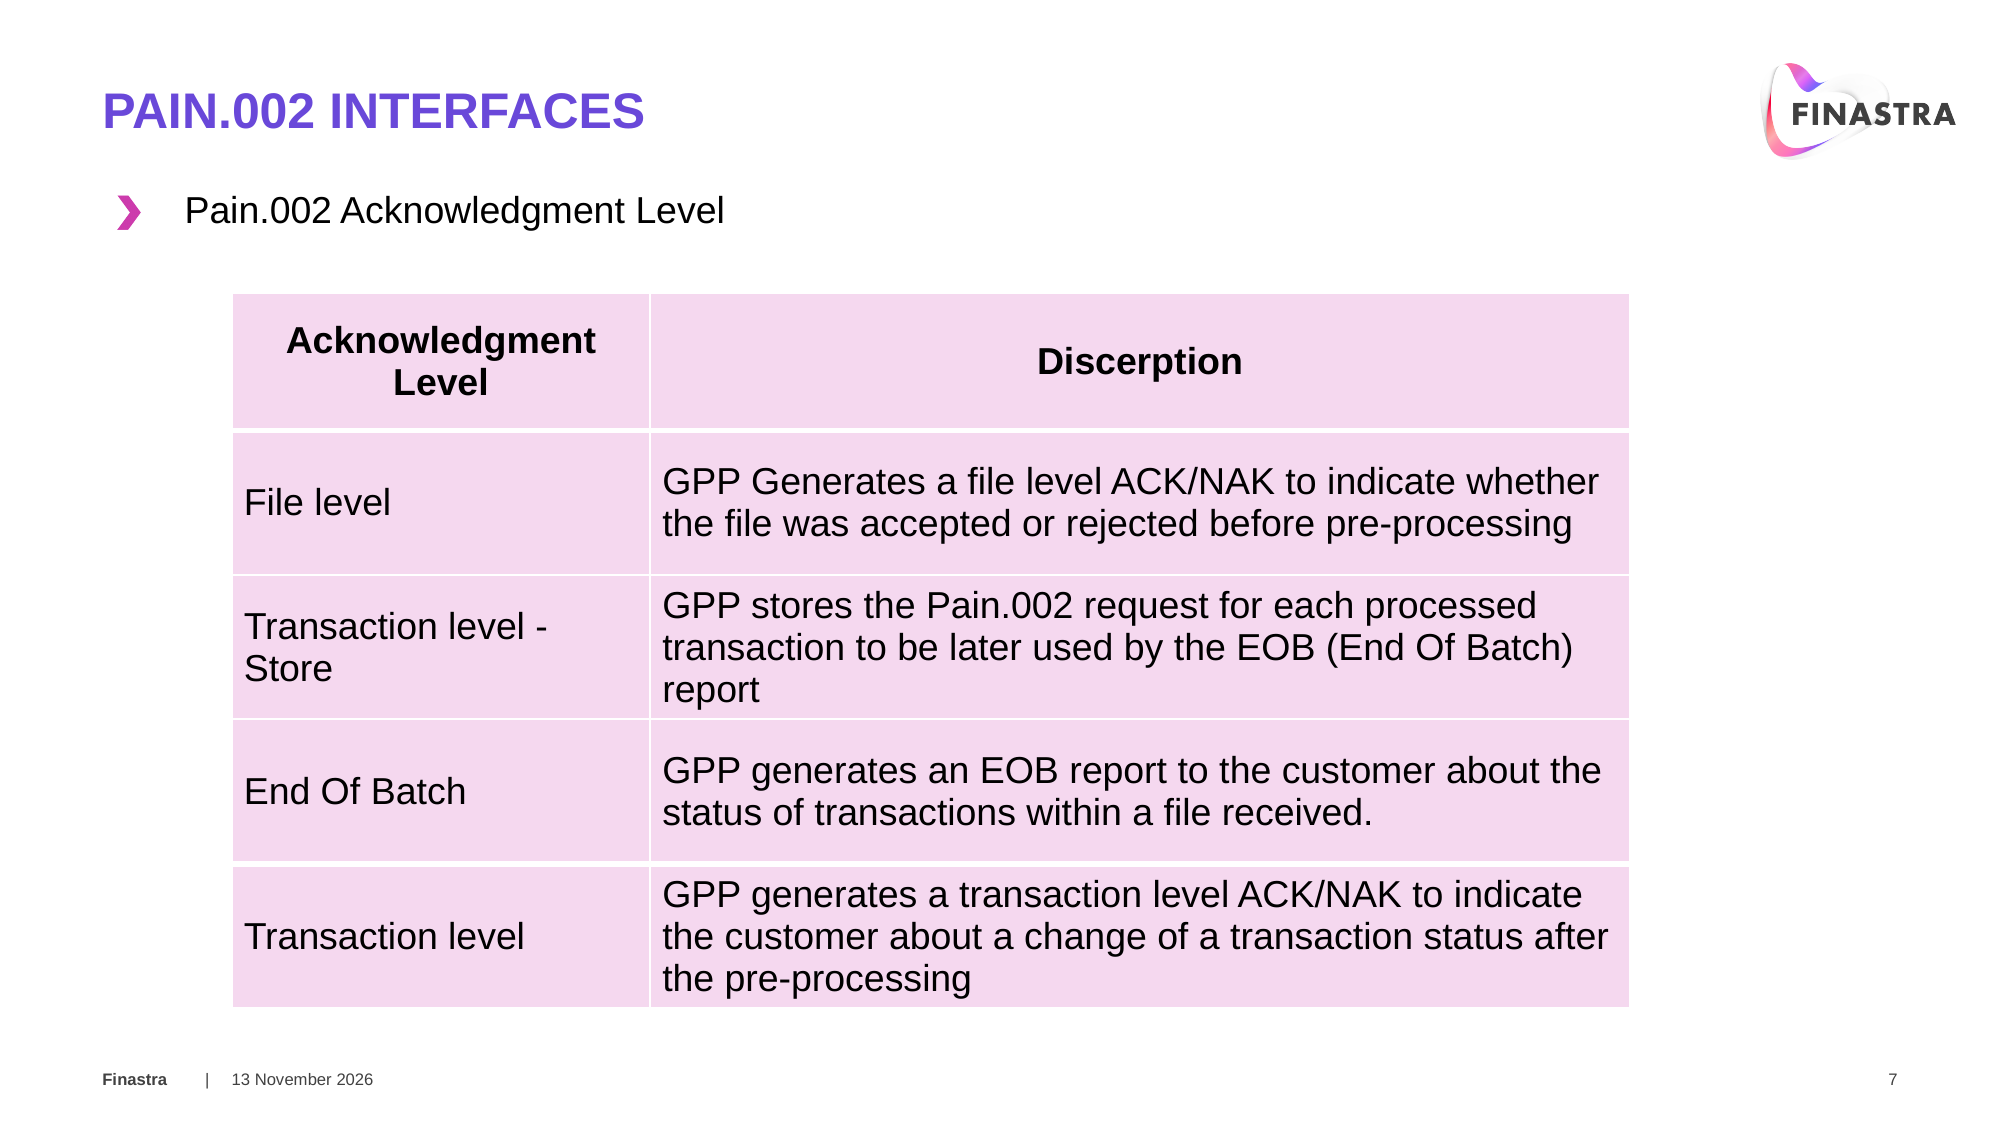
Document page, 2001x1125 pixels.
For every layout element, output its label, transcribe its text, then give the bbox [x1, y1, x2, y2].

table_cell End Of Batch [233, 720, 649, 861]
picture [117, 189, 141, 230]
table_cell GPP generates an EOB report to the customer about the status of transactions within a file received. [651, 720, 1629, 861]
slide_number 7 [1816, 1048, 1898, 1109]
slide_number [231, 1048, 462, 1109]
table_cell GPP generates a transaction level ACK/NAK to indicate the customer about a change of a transaction status after the pre-processing [651, 867, 1629, 1007]
table_cell Transaction level [233, 867, 649, 1007]
title Pain.002 interfaces [102, 28, 1693, 139]
table_cell Transaction level - Store [233, 576, 649, 718]
table_cell GPP Generates a file level ACK/NAK to indicate whether the file was accepted or rejected before pre-processing [651, 433, 1629, 574]
table_cell File level [233, 433, 649, 574]
table_header Acknowledgment Level [233, 294, 649, 428]
table_cell GPP stores the Pain.002 request for each processed transaction to be later used by the EOB (End Of Batch) report [651, 576, 1629, 718]
picture [1760, 63, 1956, 160]
text_box Pain.002 Acknowledgment Level [102, 184, 1599, 383]
table_header Discerption [651, 294, 1629, 428]
